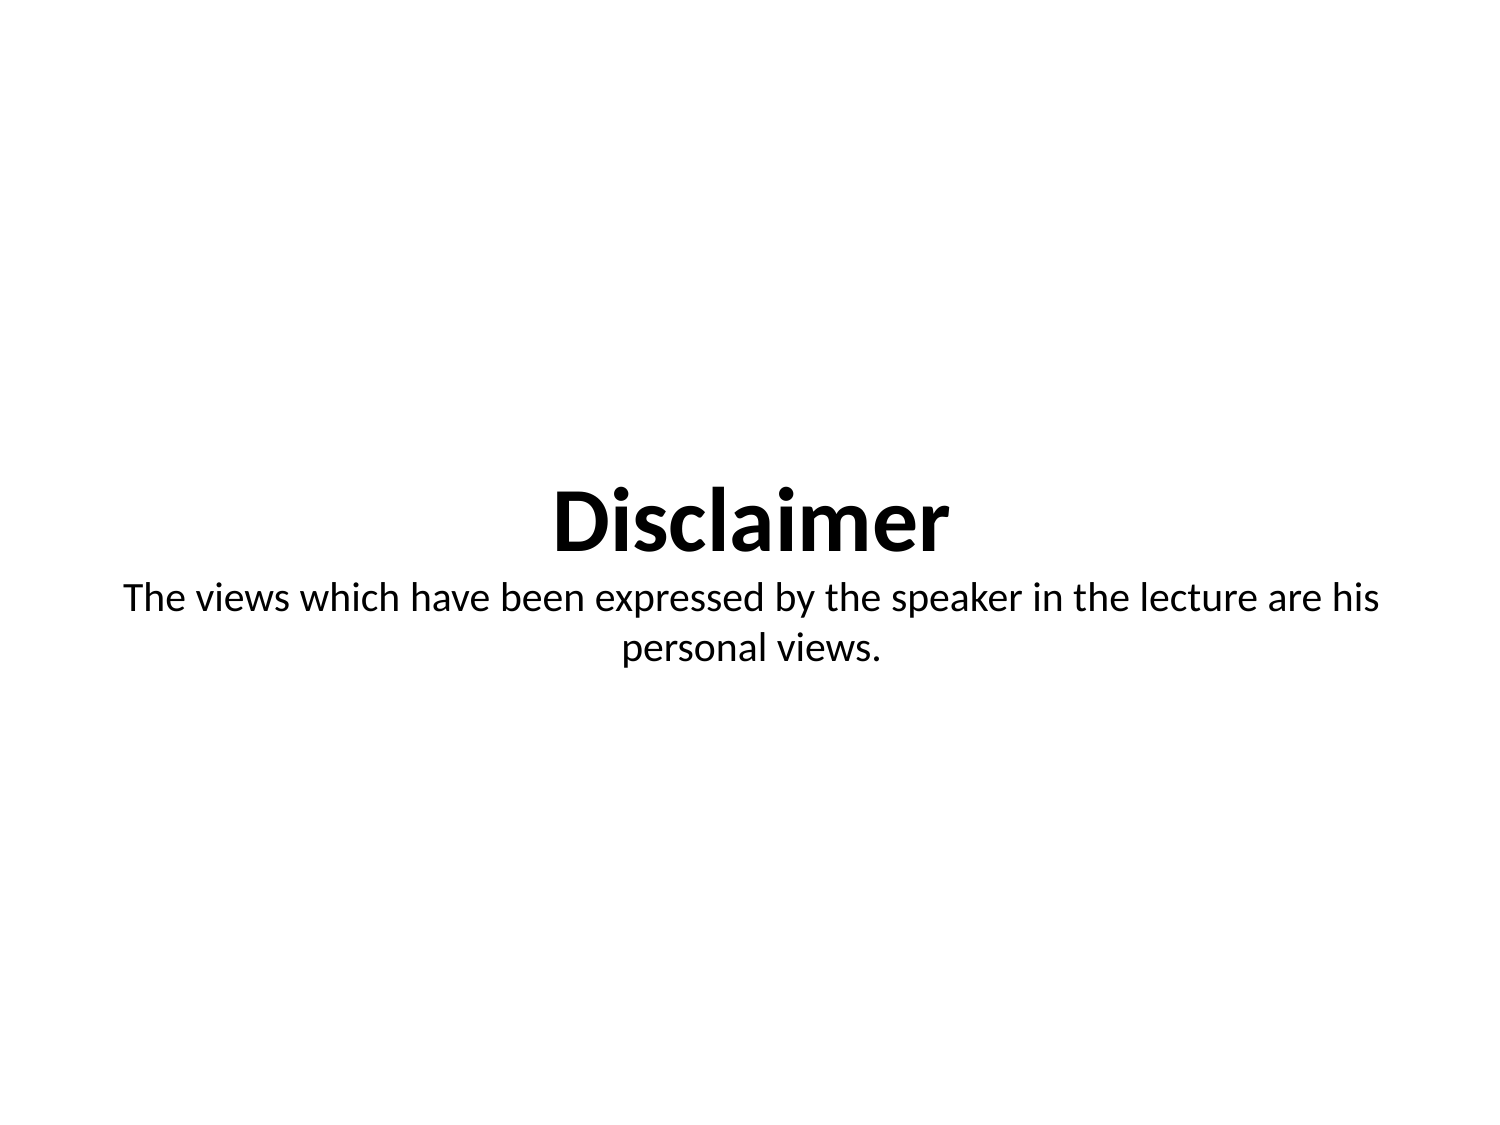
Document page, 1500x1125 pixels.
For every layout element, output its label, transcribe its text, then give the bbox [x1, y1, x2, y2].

title Disclaimer [76, 420, 1427, 562]
list The views which have been expressed by the speaker in the lecture are his personal views. [76, 562, 1427, 1125]
